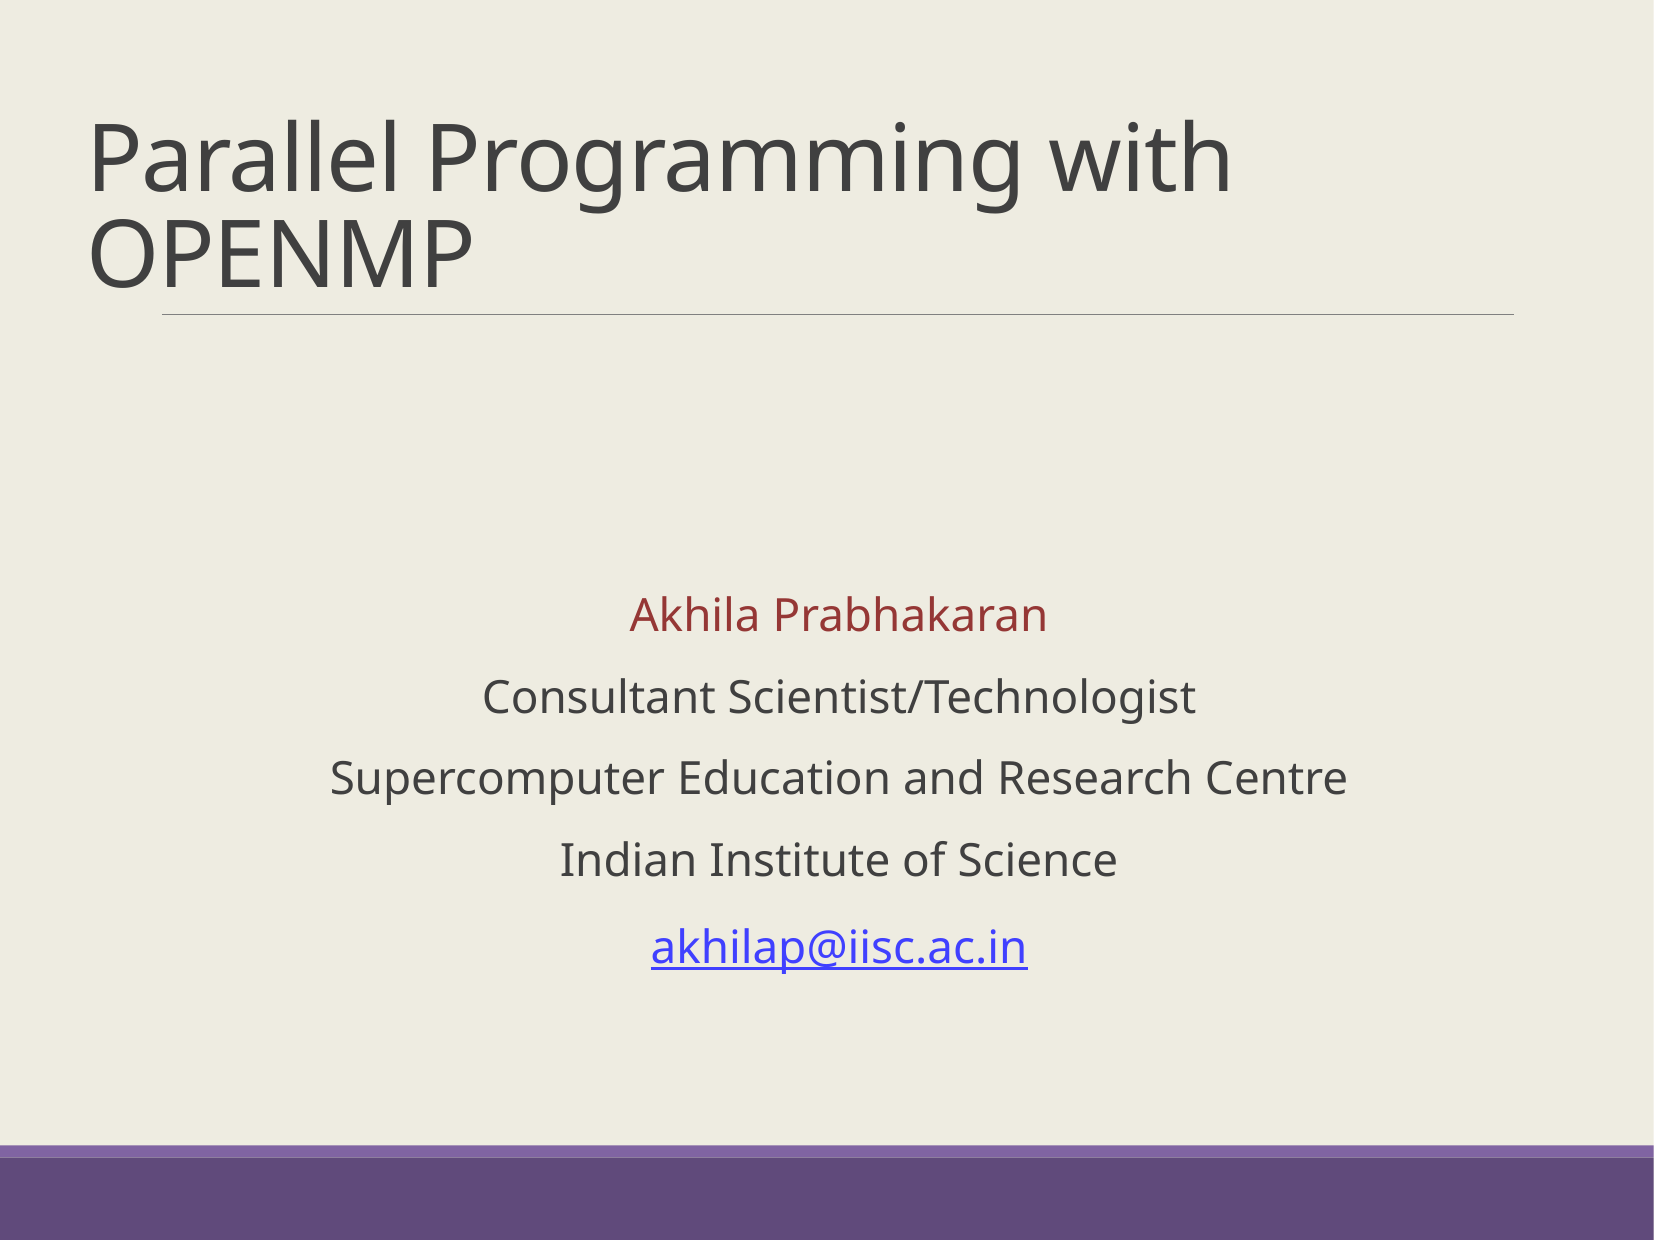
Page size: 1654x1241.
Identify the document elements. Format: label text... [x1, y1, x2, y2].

title Parallel Programming with OPENMP [70, 51, 1602, 315]
list Akhila Prabhakaran Consultant Scientist/Technologist Supercomputer Education and Research Centre Indian Institute of Science akhilap@iisc.ac.in [148, 333, 1513, 1062]
